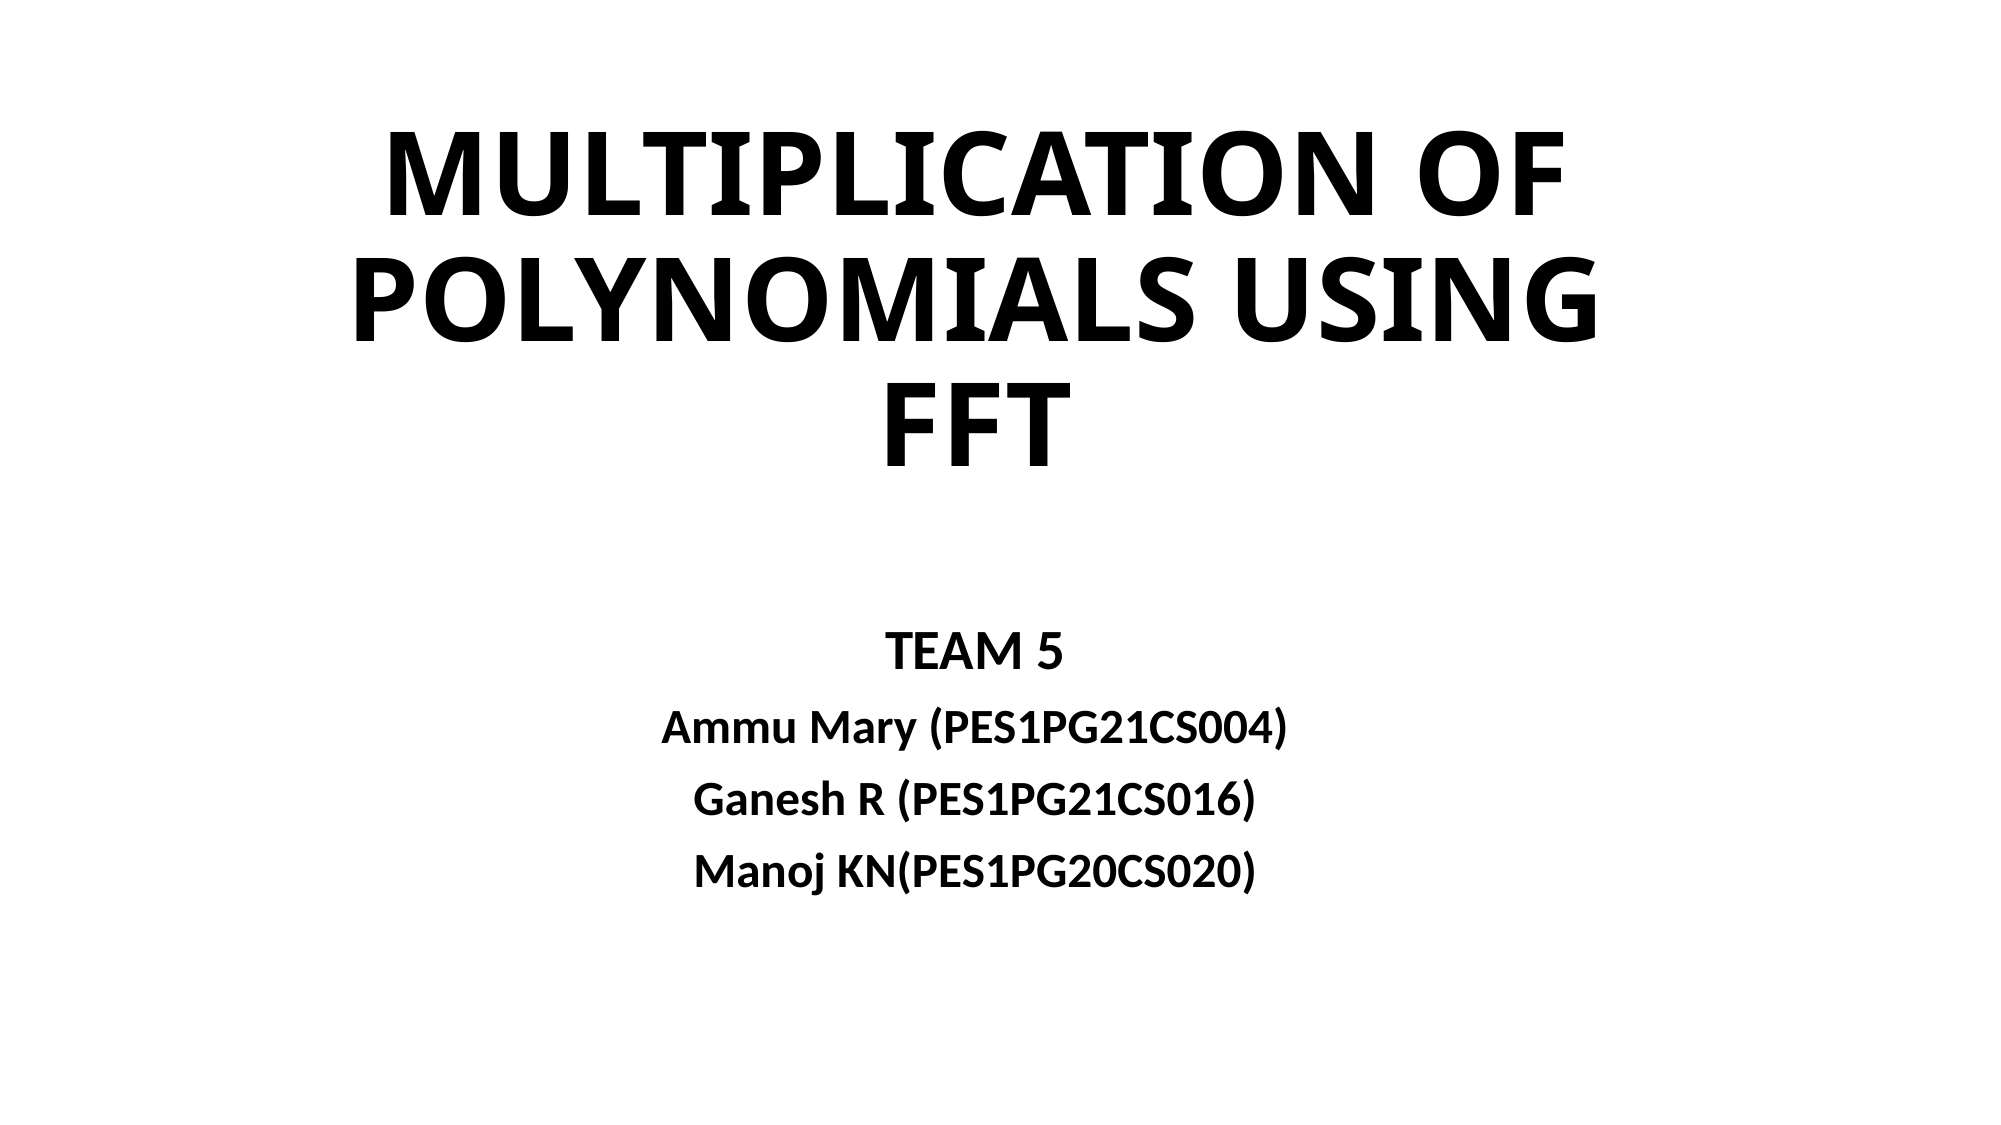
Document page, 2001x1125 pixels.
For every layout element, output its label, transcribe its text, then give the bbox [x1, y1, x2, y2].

subtitle TEAM 5 Ammu Mary (PES1PG21CS004) Ganesh R (PES1PG21CS016) Manoj KN(PES1PG20CS020) [225, 612, 1726, 908]
title MULTIPLICATION OF POLYNOMIALS USING FFT [225, 107, 1726, 500]
